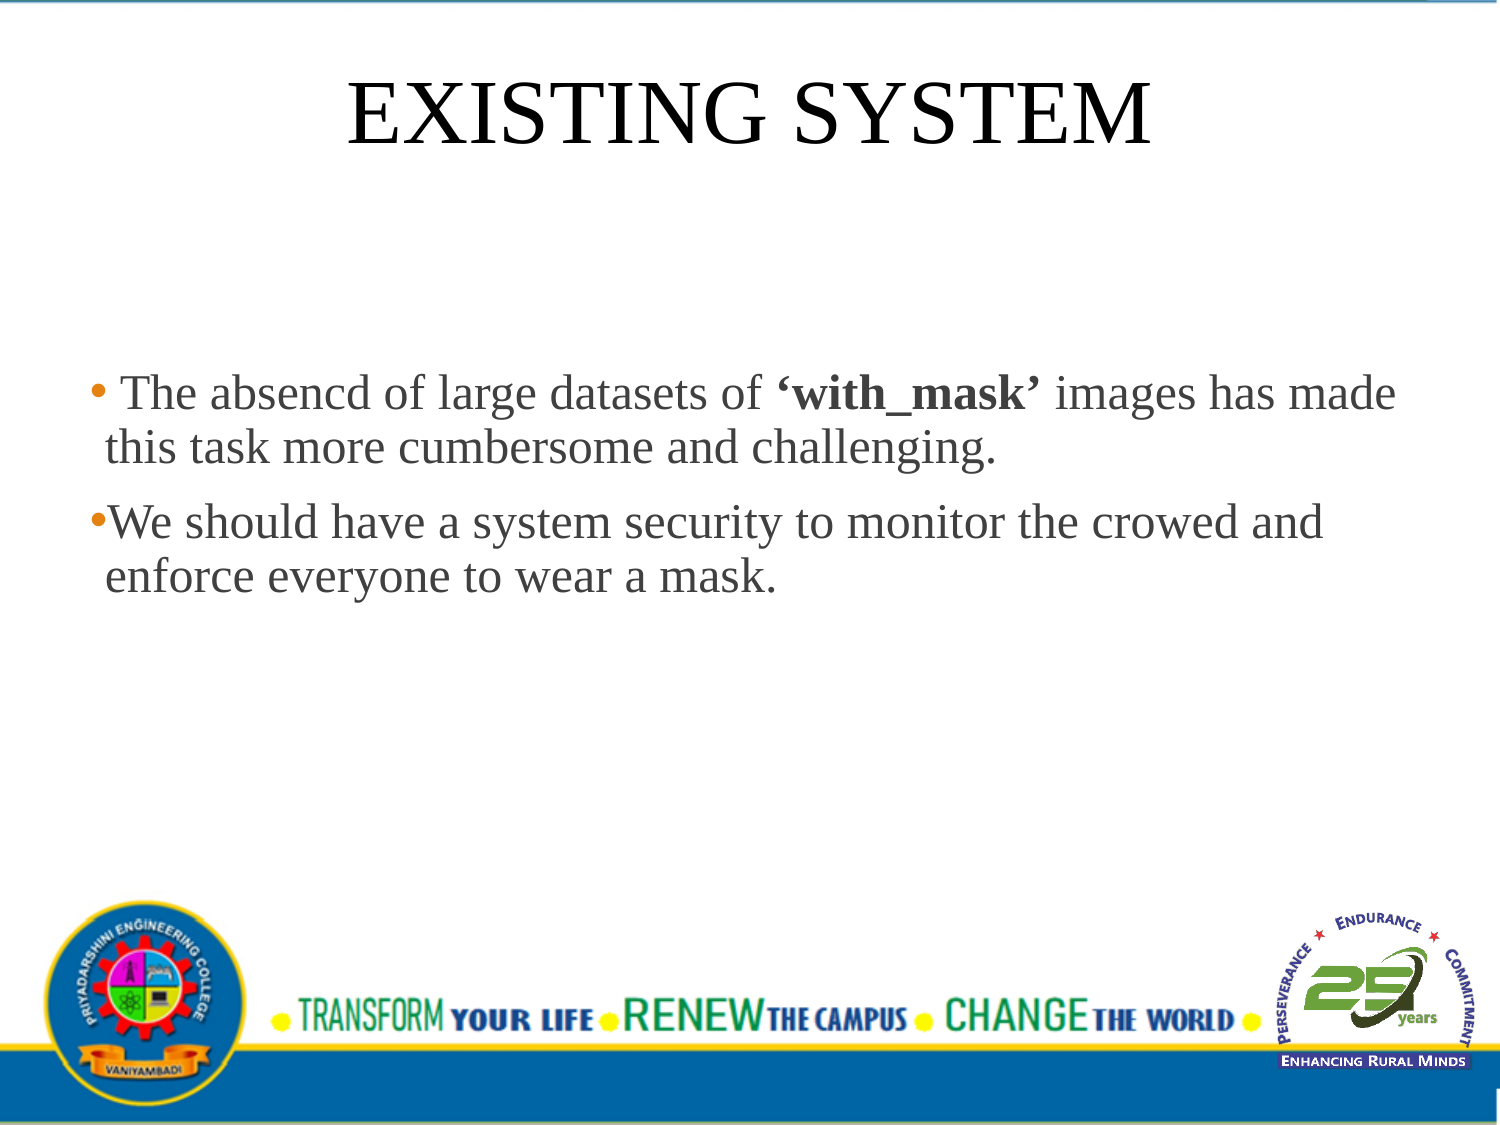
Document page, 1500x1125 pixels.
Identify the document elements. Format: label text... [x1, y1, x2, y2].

picture [0, 0, 1500, 1125]
title EXISTING SYSTEM [75, 45, 1425, 233]
list The absencd of large datasets of ‘with_mask’ images has made this task more cumbersome and challenging. We should have a system security to monitor the crowed and enforce everyone to wear a mask. [75, 278, 1425, 931]
